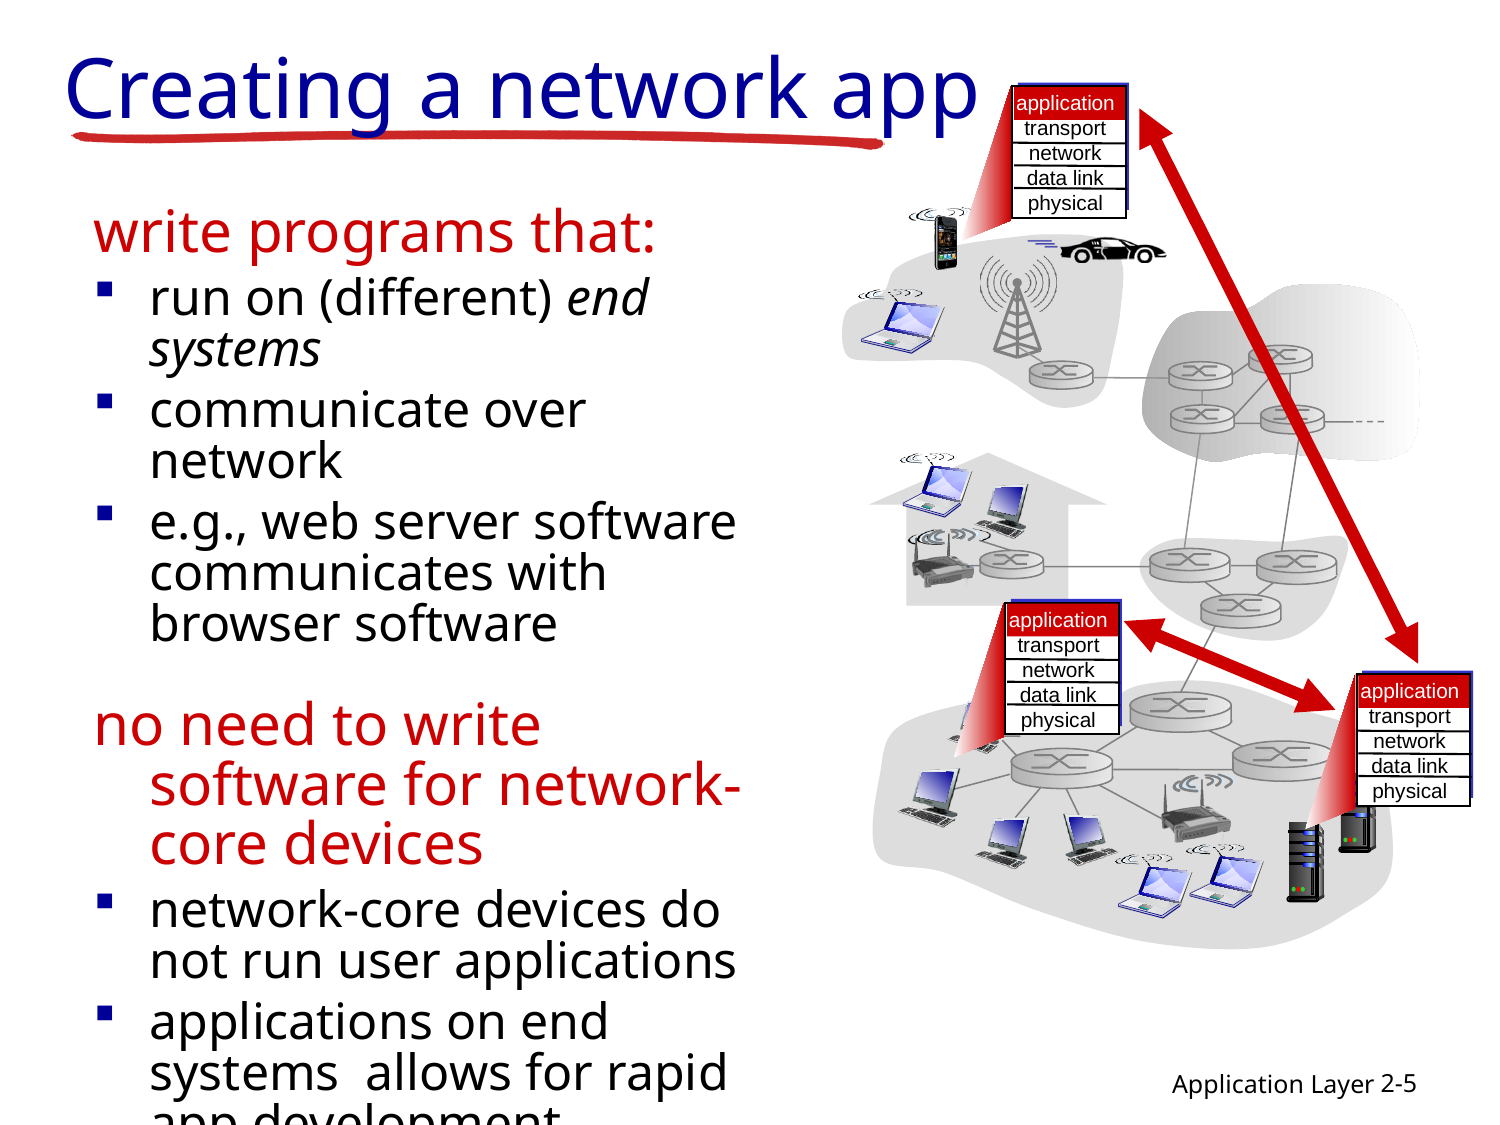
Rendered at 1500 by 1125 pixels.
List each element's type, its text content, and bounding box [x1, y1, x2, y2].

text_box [960, 82, 1133, 242]
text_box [840, 206, 1422, 953]
slide_number 2- [1365, 1059, 1477, 1106]
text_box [1304, 670, 1477, 830]
title Creating a network app [48, 0, 1424, 172]
footer Application Layer [914, 1060, 1391, 1109]
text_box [953, 598, 1126, 758]
list write programs that: run on (different) end systems communicate over network e.g., web server software communicates with browser software no need to write software for network-core devices network-core devices do not run user applications applications on end systems allows for rapid app development, propagation [78, 197, 785, 1038]
picture [68, 125, 894, 155]
